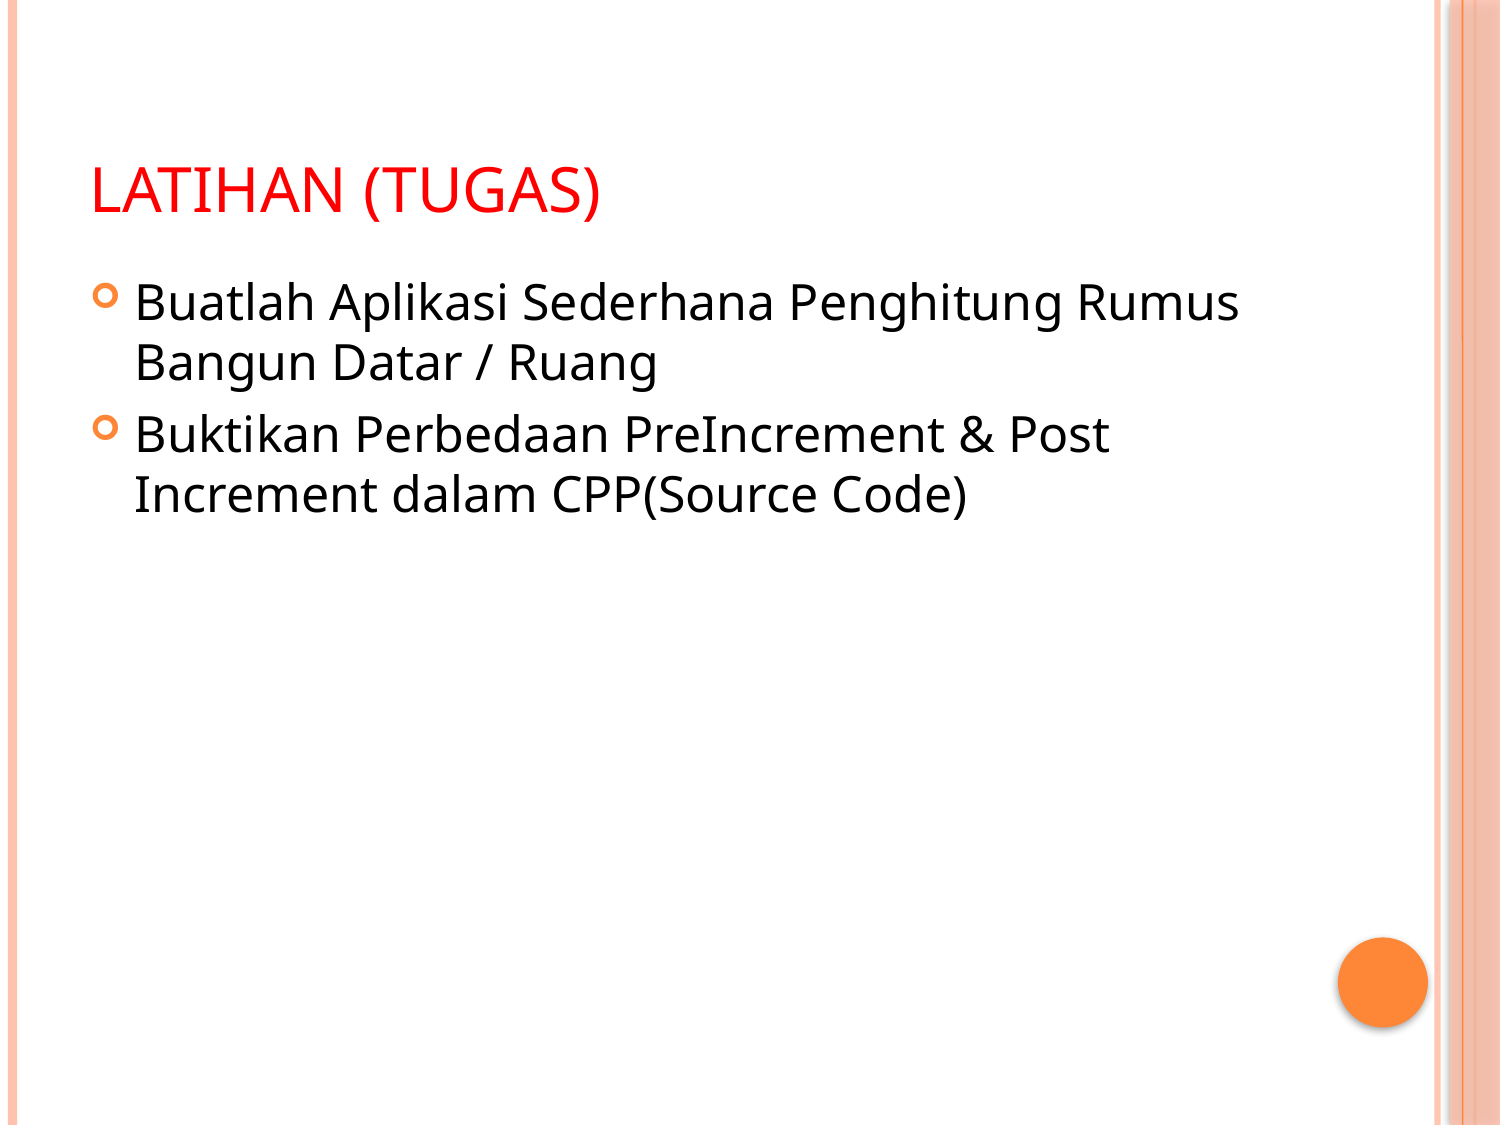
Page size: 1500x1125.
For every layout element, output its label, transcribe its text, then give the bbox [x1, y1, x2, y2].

title Latihan (Tugas) [75, 45, 1300, 233]
list Buatlah Aplikasi Sederhana Penghitung Rumus Bangun Datar / Ruang Buktikan Perbedaan PreIncrement & Post Increment dalam CPP(Source Code) [75, 262, 1300, 1062]
